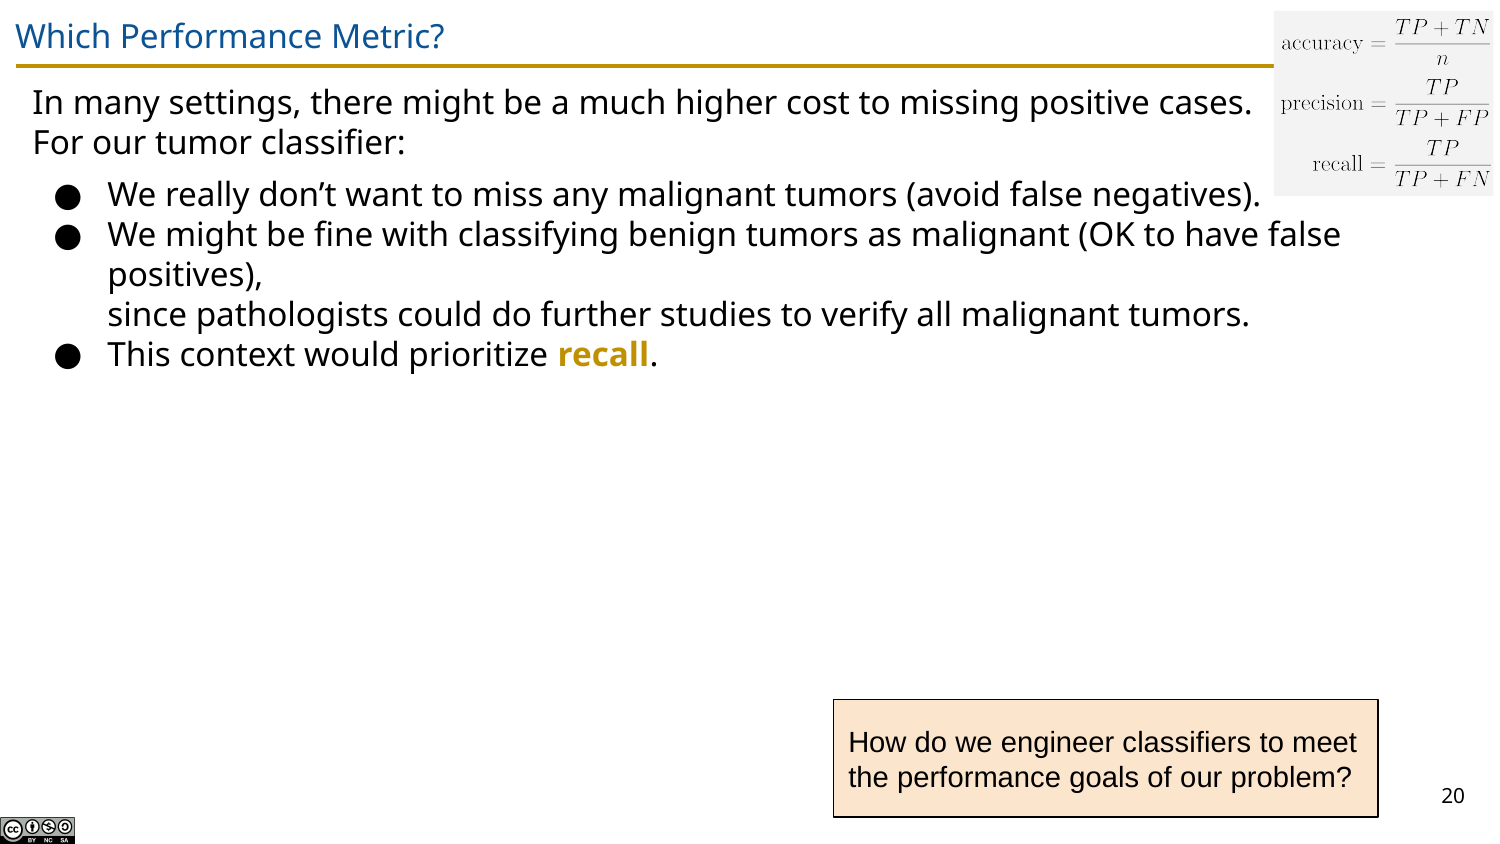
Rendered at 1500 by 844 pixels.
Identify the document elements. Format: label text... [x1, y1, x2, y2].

picture [0, 817, 75, 844]
list In many settings, there might be a much higher cost to missing positive cases. For our tumor classifier: We really don’t want to miss any malignant tumors (avoid false negatives). We might be fine with classifying benign tumors as malignant (OK to have false positives), since pathologists could do further studies to verify all malignant tumors. This context would prioritize recall. [17, 65, 1462, 663]
picture [1312, 140, 1491, 189]
text_box [1273, 10, 1494, 196]
picture [1282, 18, 1490, 65]
text_box How do we engineer classifiers to meet the performance goals of our problem? [833, 699, 1379, 817]
picture [1280, 78, 1489, 127]
title Which Performance Metric? [0, 0, 1398, 65]
slide_number 20 [1389, 764, 1480, 830]
